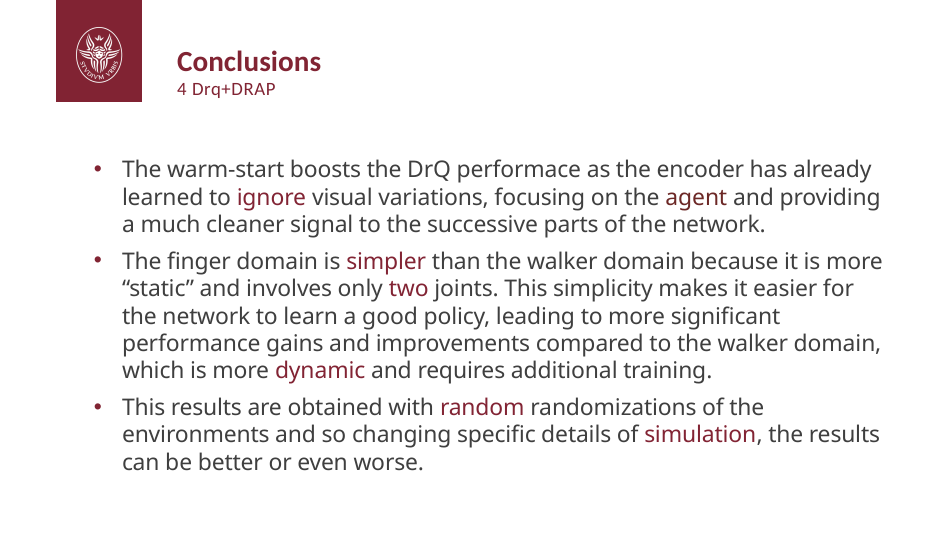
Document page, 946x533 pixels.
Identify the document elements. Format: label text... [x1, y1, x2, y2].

picture [56, 0, 142, 88]
list The warm-start boosts the DrQ performace as the encoder has already learned to ignore visual variations, focusing on the agent and providing a much cleaner signal to the successive parts of the network. The finger domain is simpler than the walker domain because it is more “static” and involves only two joints. This simplicity makes it easier for the network to learn a good policy, leading to more significant performance gains and improvements compared to the walker domain, which is more dynamic and requires additional training. This results are obtained with random randomizations of the environments and so changing specific details of simulation, the results can be better or even worse. [43, 88, 886, 476]
title Conclusions 4 Drq+DRAP [175, 40, 487, 88]
